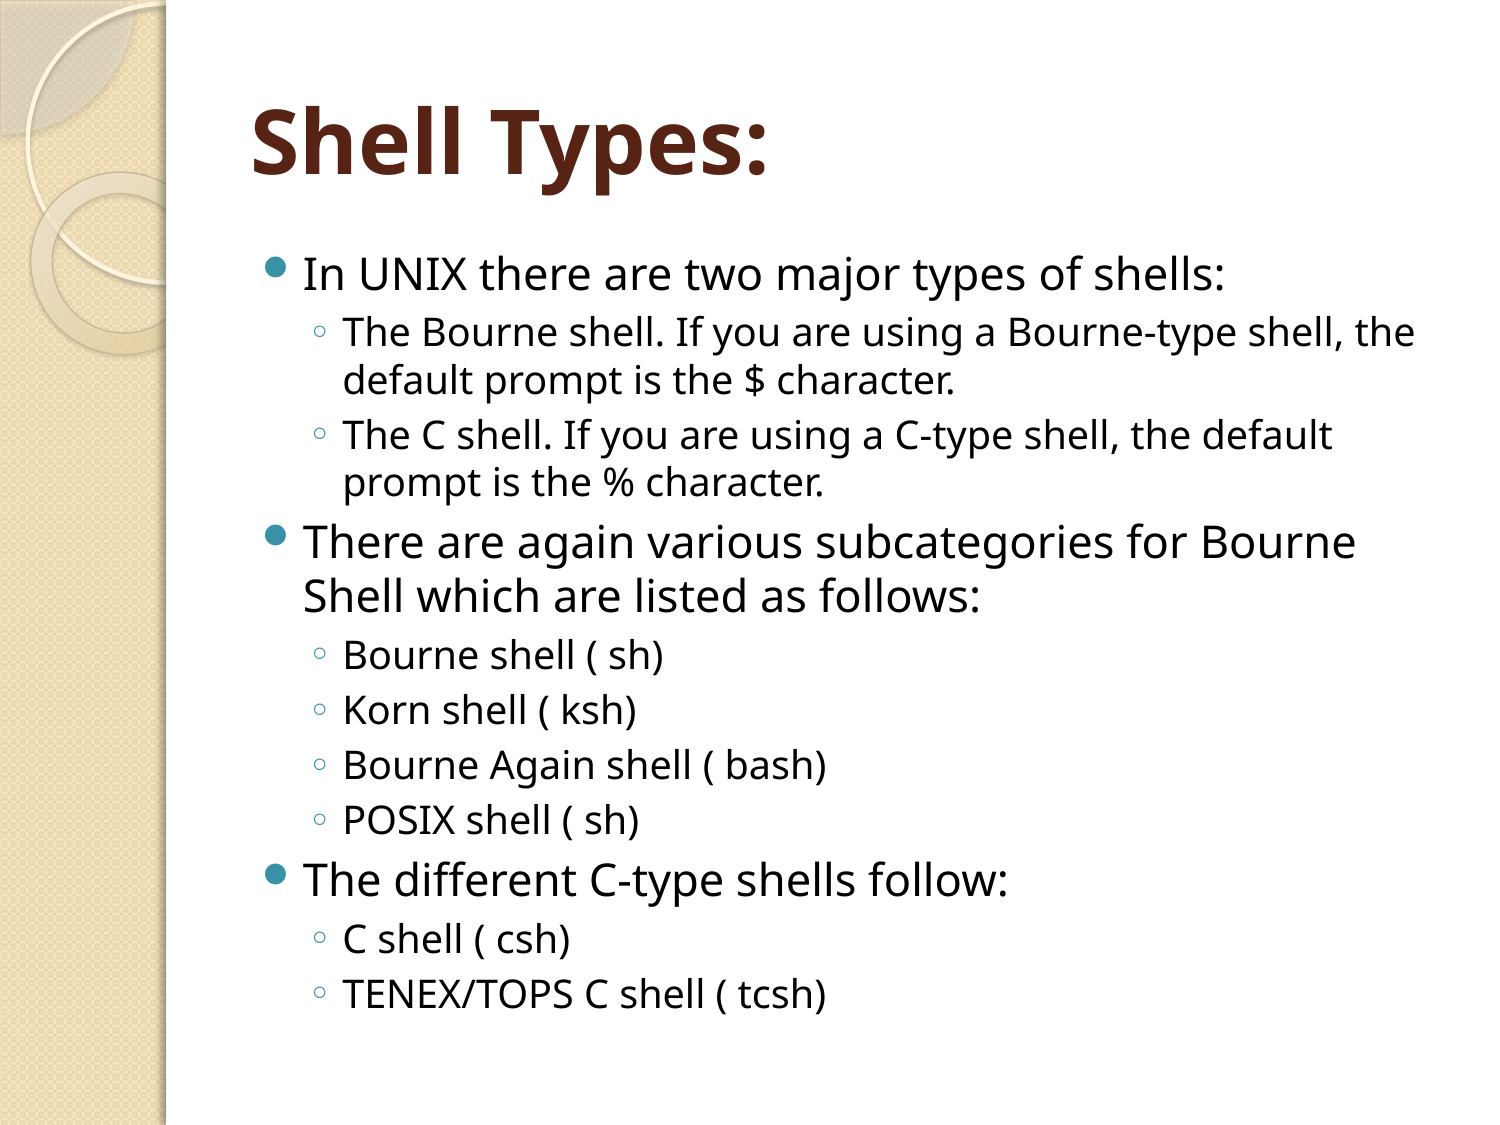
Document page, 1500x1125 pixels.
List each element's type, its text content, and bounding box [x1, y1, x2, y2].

title Shell Types: [235, 45, 1466, 233]
list In UNIX there are two major types of shells: The Bourne shell. If you are using a Bourne-type shell, the default prompt is the $ character. The C shell. If you are using a C-type shell, the default prompt is the % character. There are again various subcategories for Bourne Shell which are listed as follows: Bourne shell ( sh) Korn shell ( ksh) Bourne Again shell ( bash) POSIX shell ( sh) The different C-type shells follow: C shell ( csh) TENEX/TOPS C shell ( tcsh) [235, 237, 1466, 1025]
